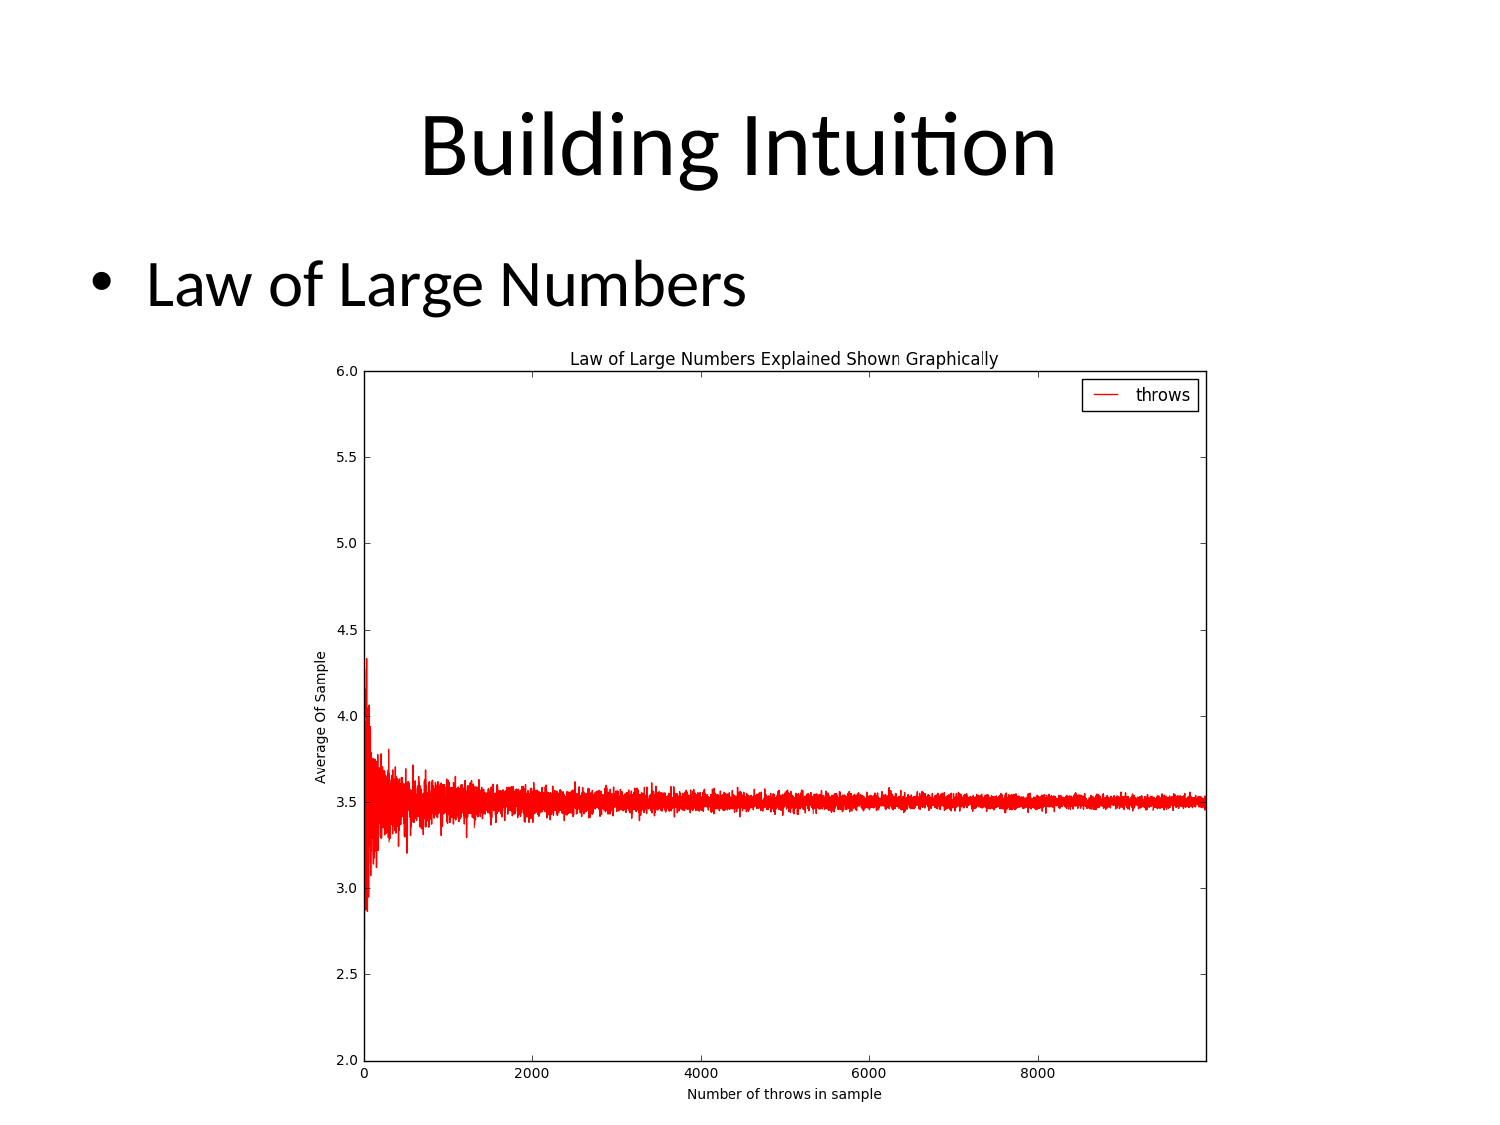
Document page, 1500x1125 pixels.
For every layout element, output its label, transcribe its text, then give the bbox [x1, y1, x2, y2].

title Building Intuition [75, 45, 1425, 232]
picture [305, 341, 1238, 1110]
list Law of Large Numbers [75, 232, 1425, 975]
